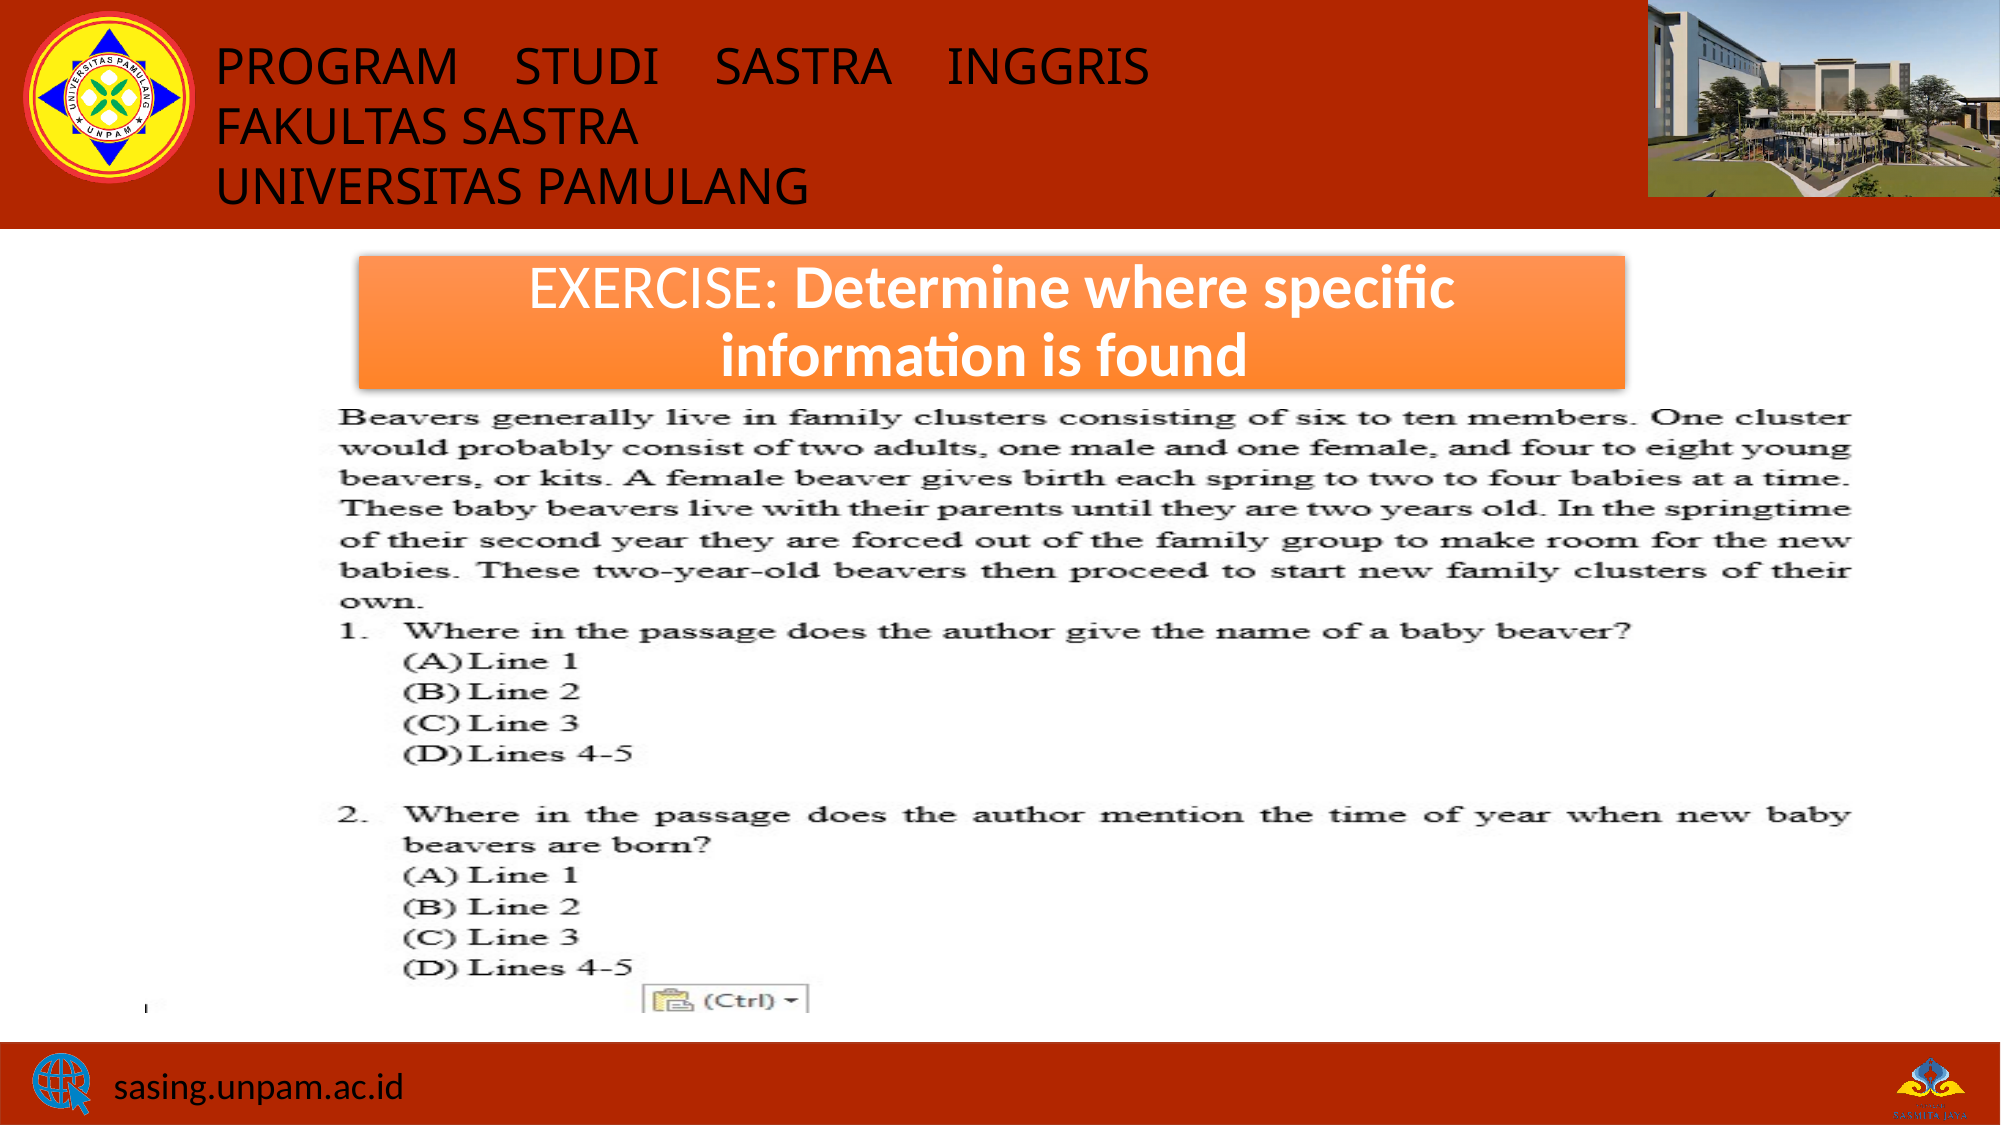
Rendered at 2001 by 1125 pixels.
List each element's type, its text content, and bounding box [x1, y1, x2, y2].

picture [1648, 0, 2000, 197]
picture [16, 6, 200, 185]
picture [1877, 1051, 1984, 1125]
title EXERCISE: Determine where specific information is found [359, 256, 1625, 389]
picture [24, 1048, 99, 1120]
picture [145, 408, 1855, 1013]
